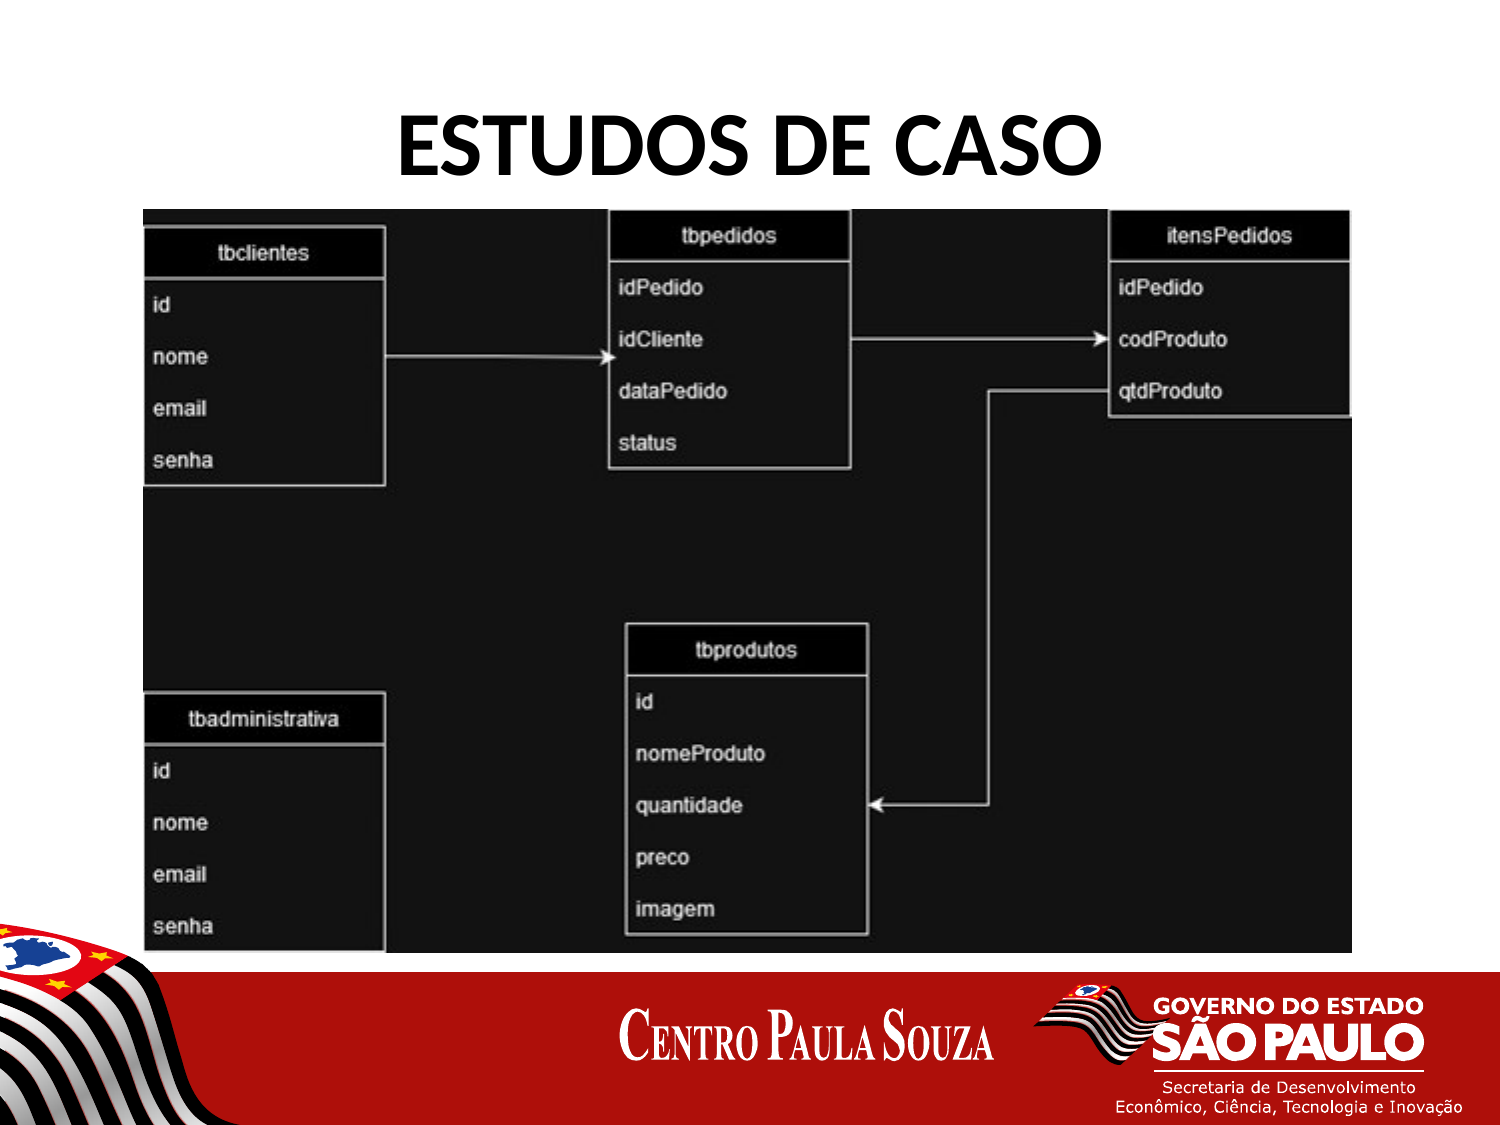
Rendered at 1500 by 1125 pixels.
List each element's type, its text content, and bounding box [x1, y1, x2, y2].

title ESTUDOS DE CASO [75, 45, 1425, 233]
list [142, 208, 1353, 921]
picture [0, 922, 1500, 1125]
